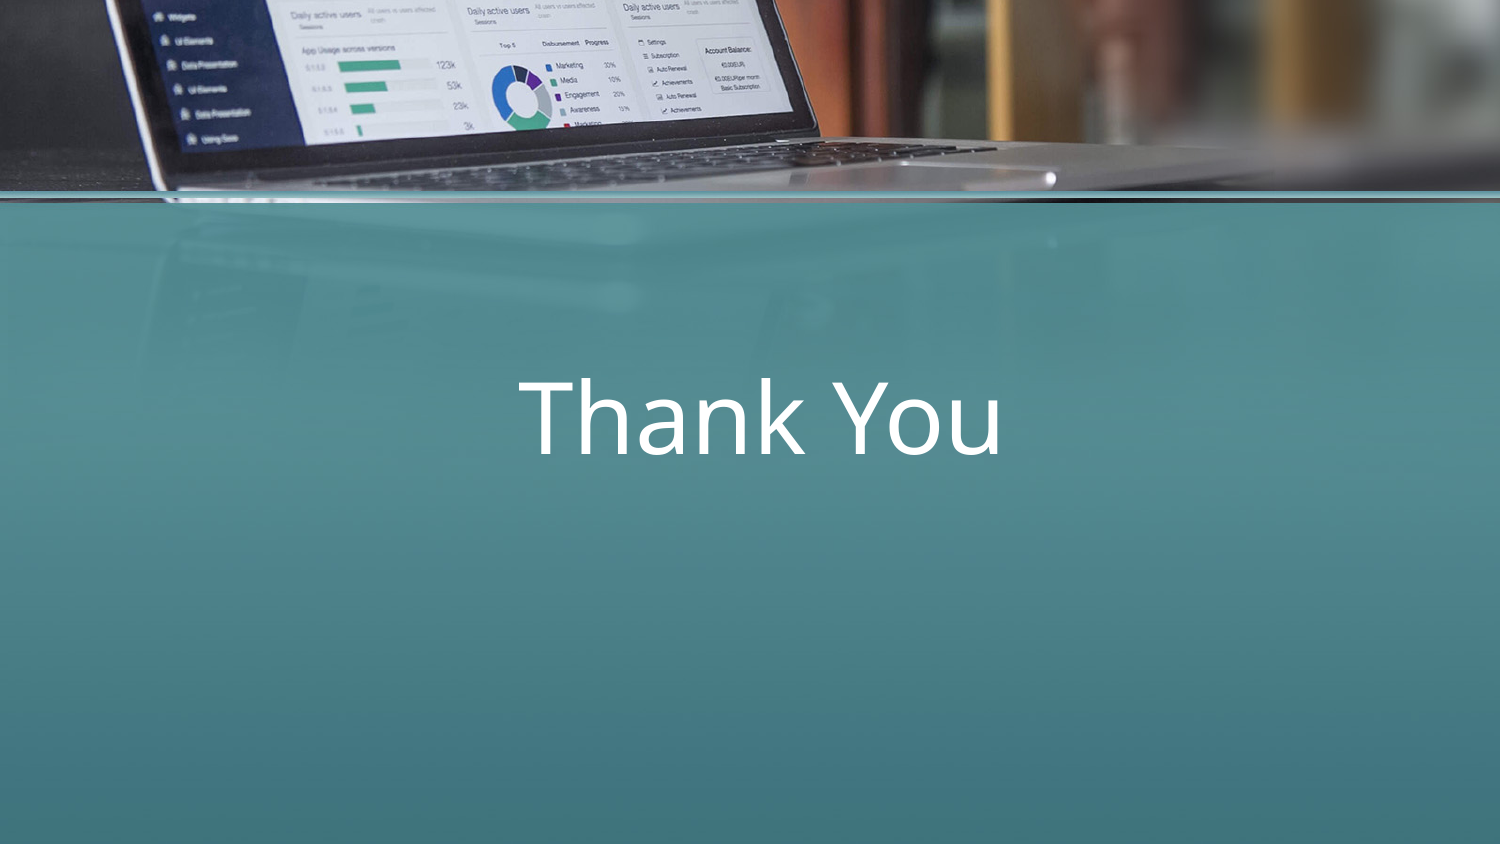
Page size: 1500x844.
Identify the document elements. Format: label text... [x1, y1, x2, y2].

text_box Thank You [474, 346, 1051, 482]
picture [0, 0, 1500, 844]
